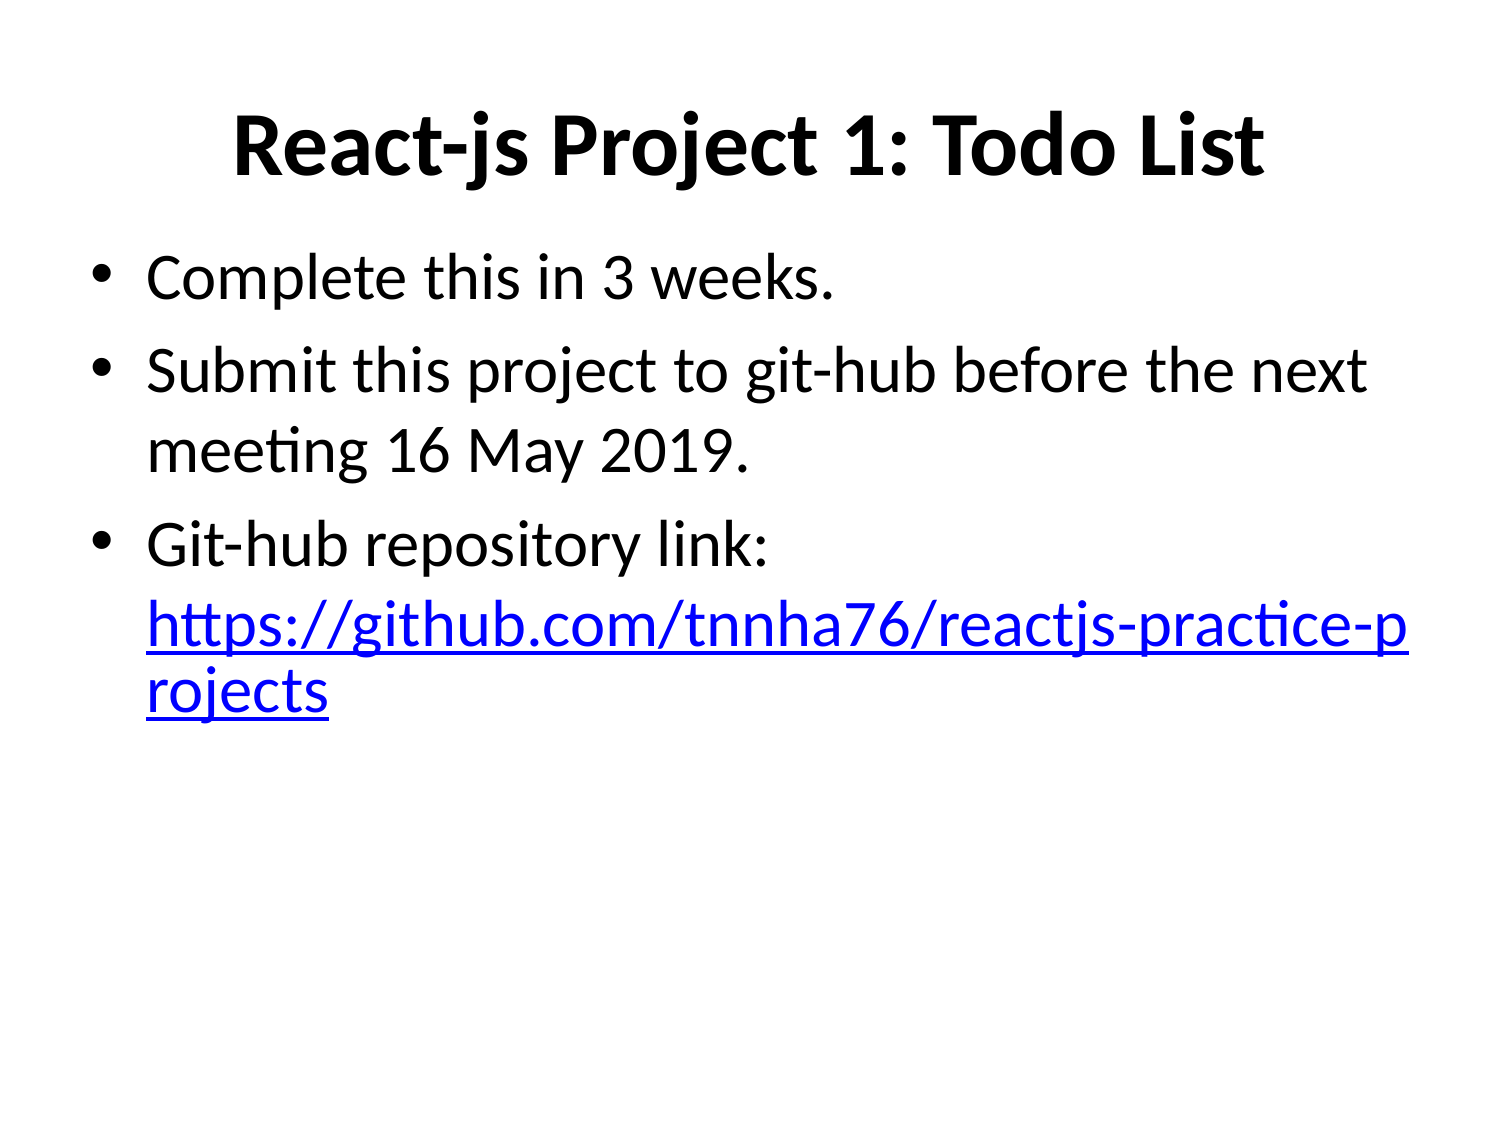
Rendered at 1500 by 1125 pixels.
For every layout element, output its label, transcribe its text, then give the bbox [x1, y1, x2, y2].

list Complete this in 3 weeks. Submit this project to git-hub before the next meeting 16 May 2019. Git-hub repository link: https://github.com/tnnha76/reactjs-practice-projects [75, 224, 1425, 1005]
title React-js Project 1: Todo List [75, 45, 1425, 224]
